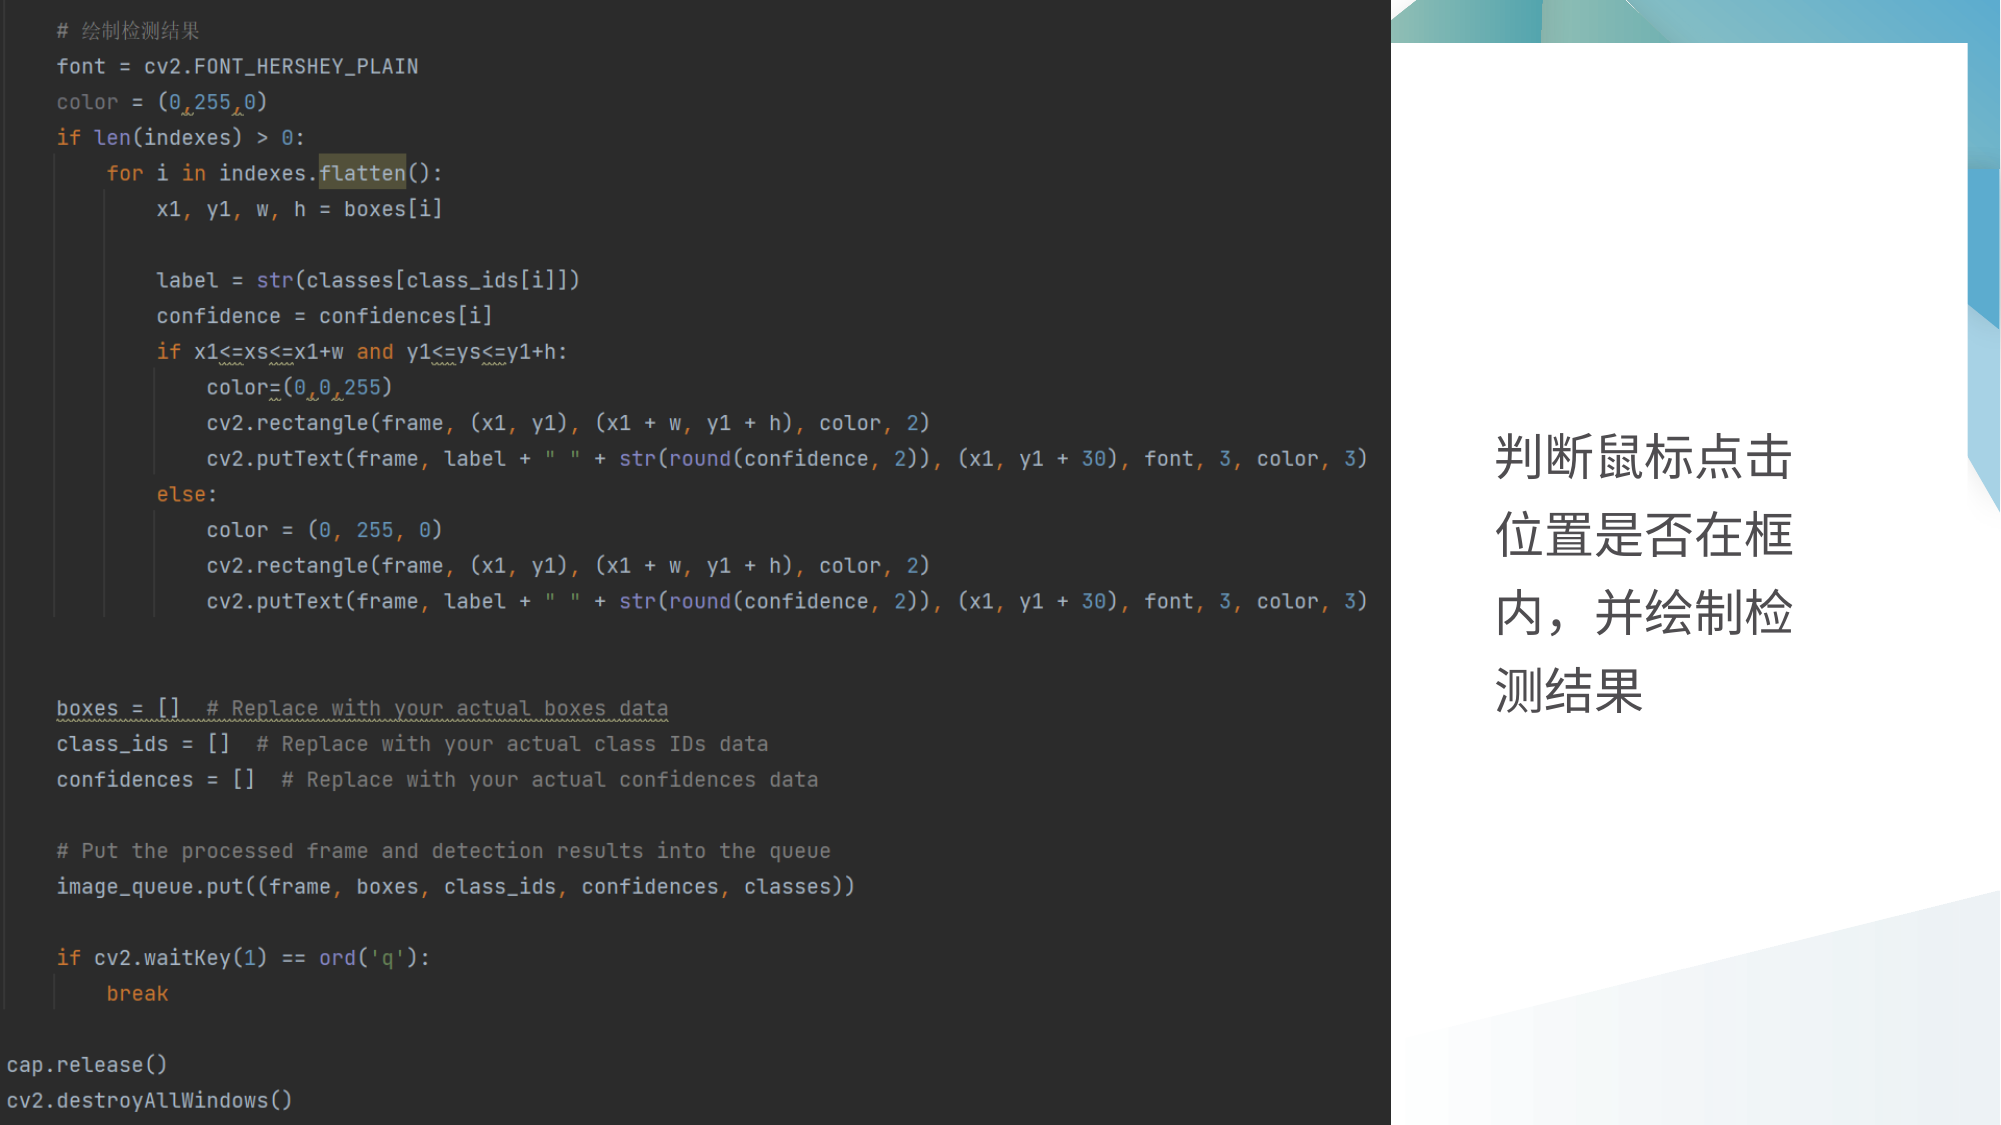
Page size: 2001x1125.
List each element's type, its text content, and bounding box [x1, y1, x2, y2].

text_box 判断鼠标点击位置是否在框内，并绘制检测结果 [1479, 400, 1831, 727]
picture [0, 0, 1391, 1125]
